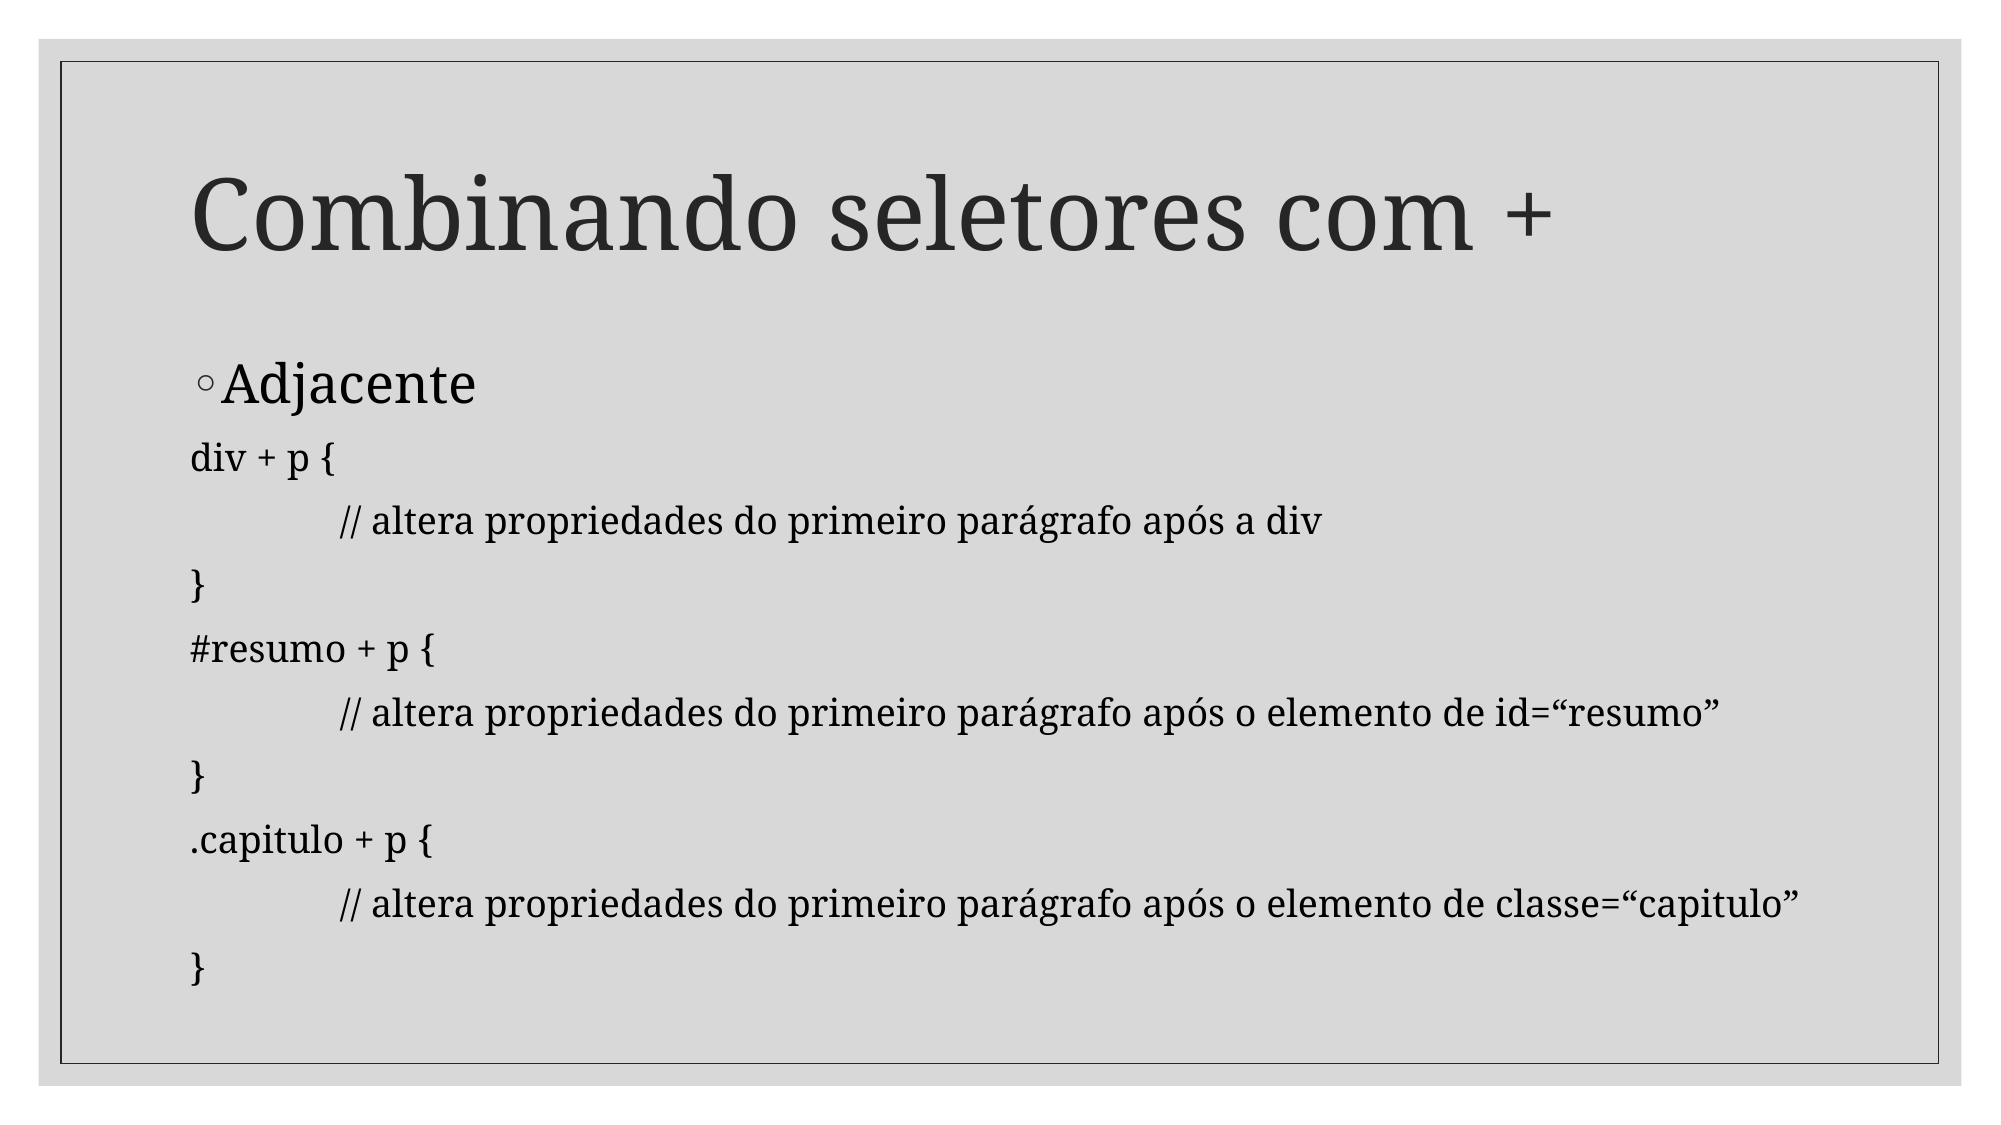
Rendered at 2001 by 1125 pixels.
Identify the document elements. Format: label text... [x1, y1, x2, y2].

list Adjacente div + p { // altera propriedades do primeiro parágrafo após a div } #resumo + p { // altera propriedades do primeiro parágrafo após o elemento de id=“resumo” } .capitulo + p { // altera propriedades do primeiro parágrafo após o elemento de classe=“capitulo” } [174, 342, 1825, 1017]
title Combinando seletores com + [174, 105, 1825, 331]
